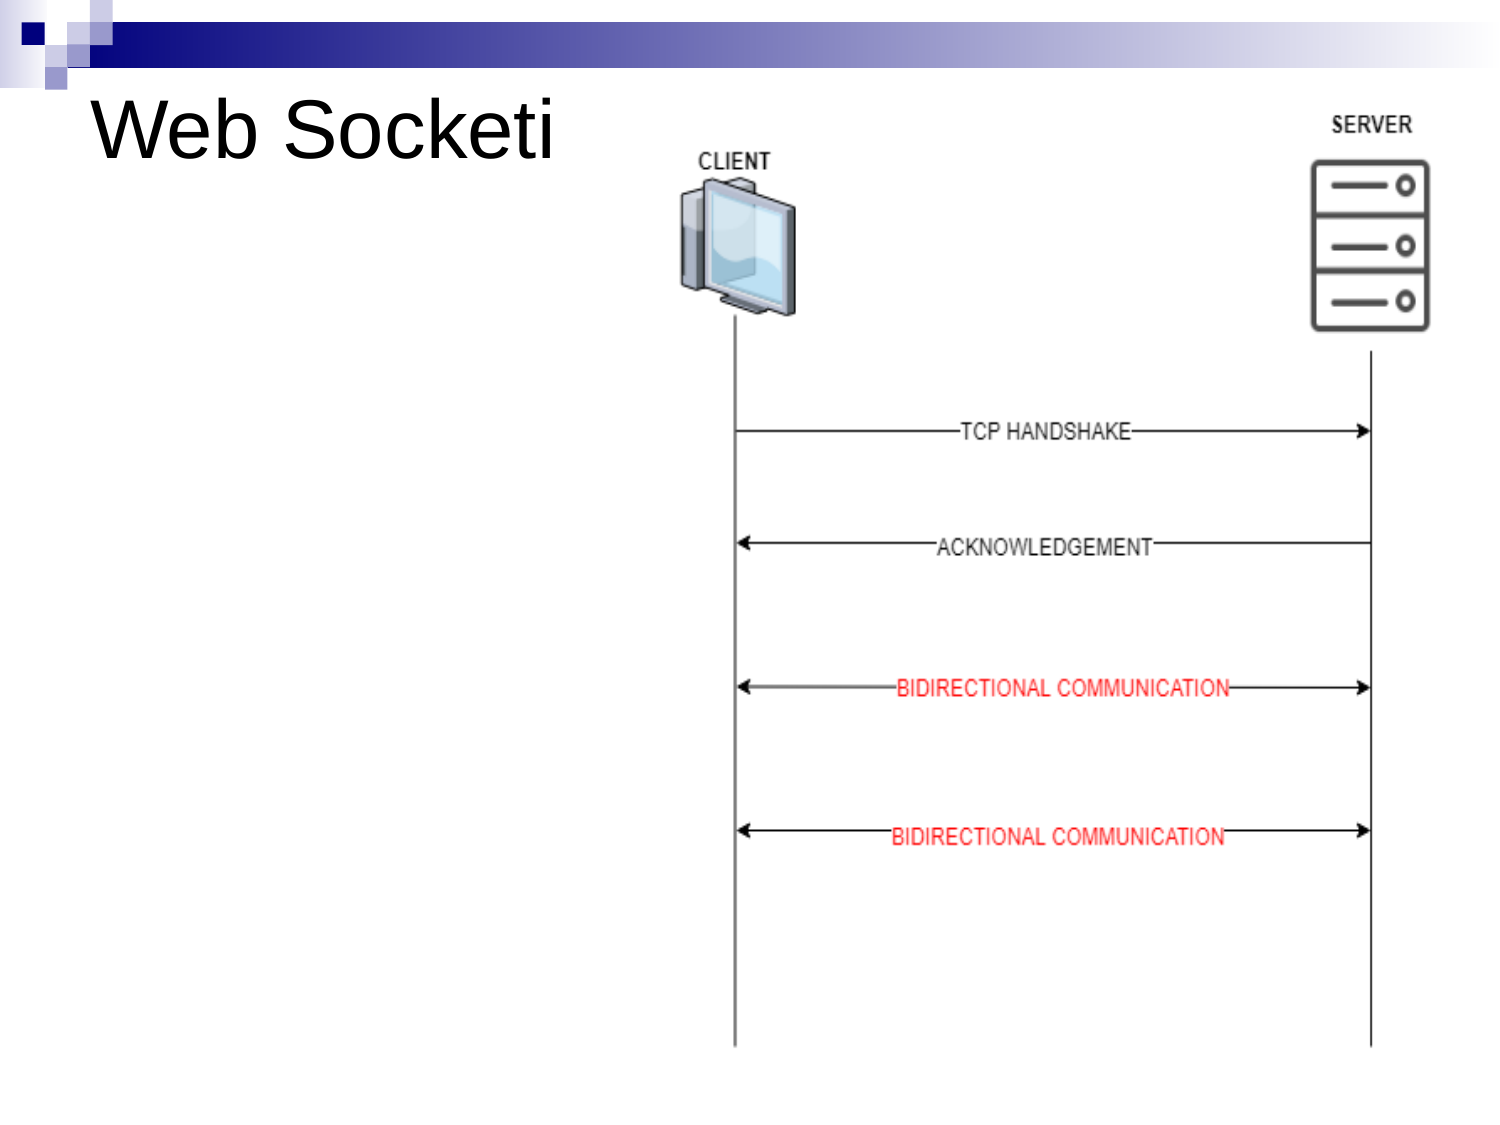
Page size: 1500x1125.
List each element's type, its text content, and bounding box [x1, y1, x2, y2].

title Web Socketi [75, 75, 1425, 188]
picture [674, 112, 1463, 1050]
